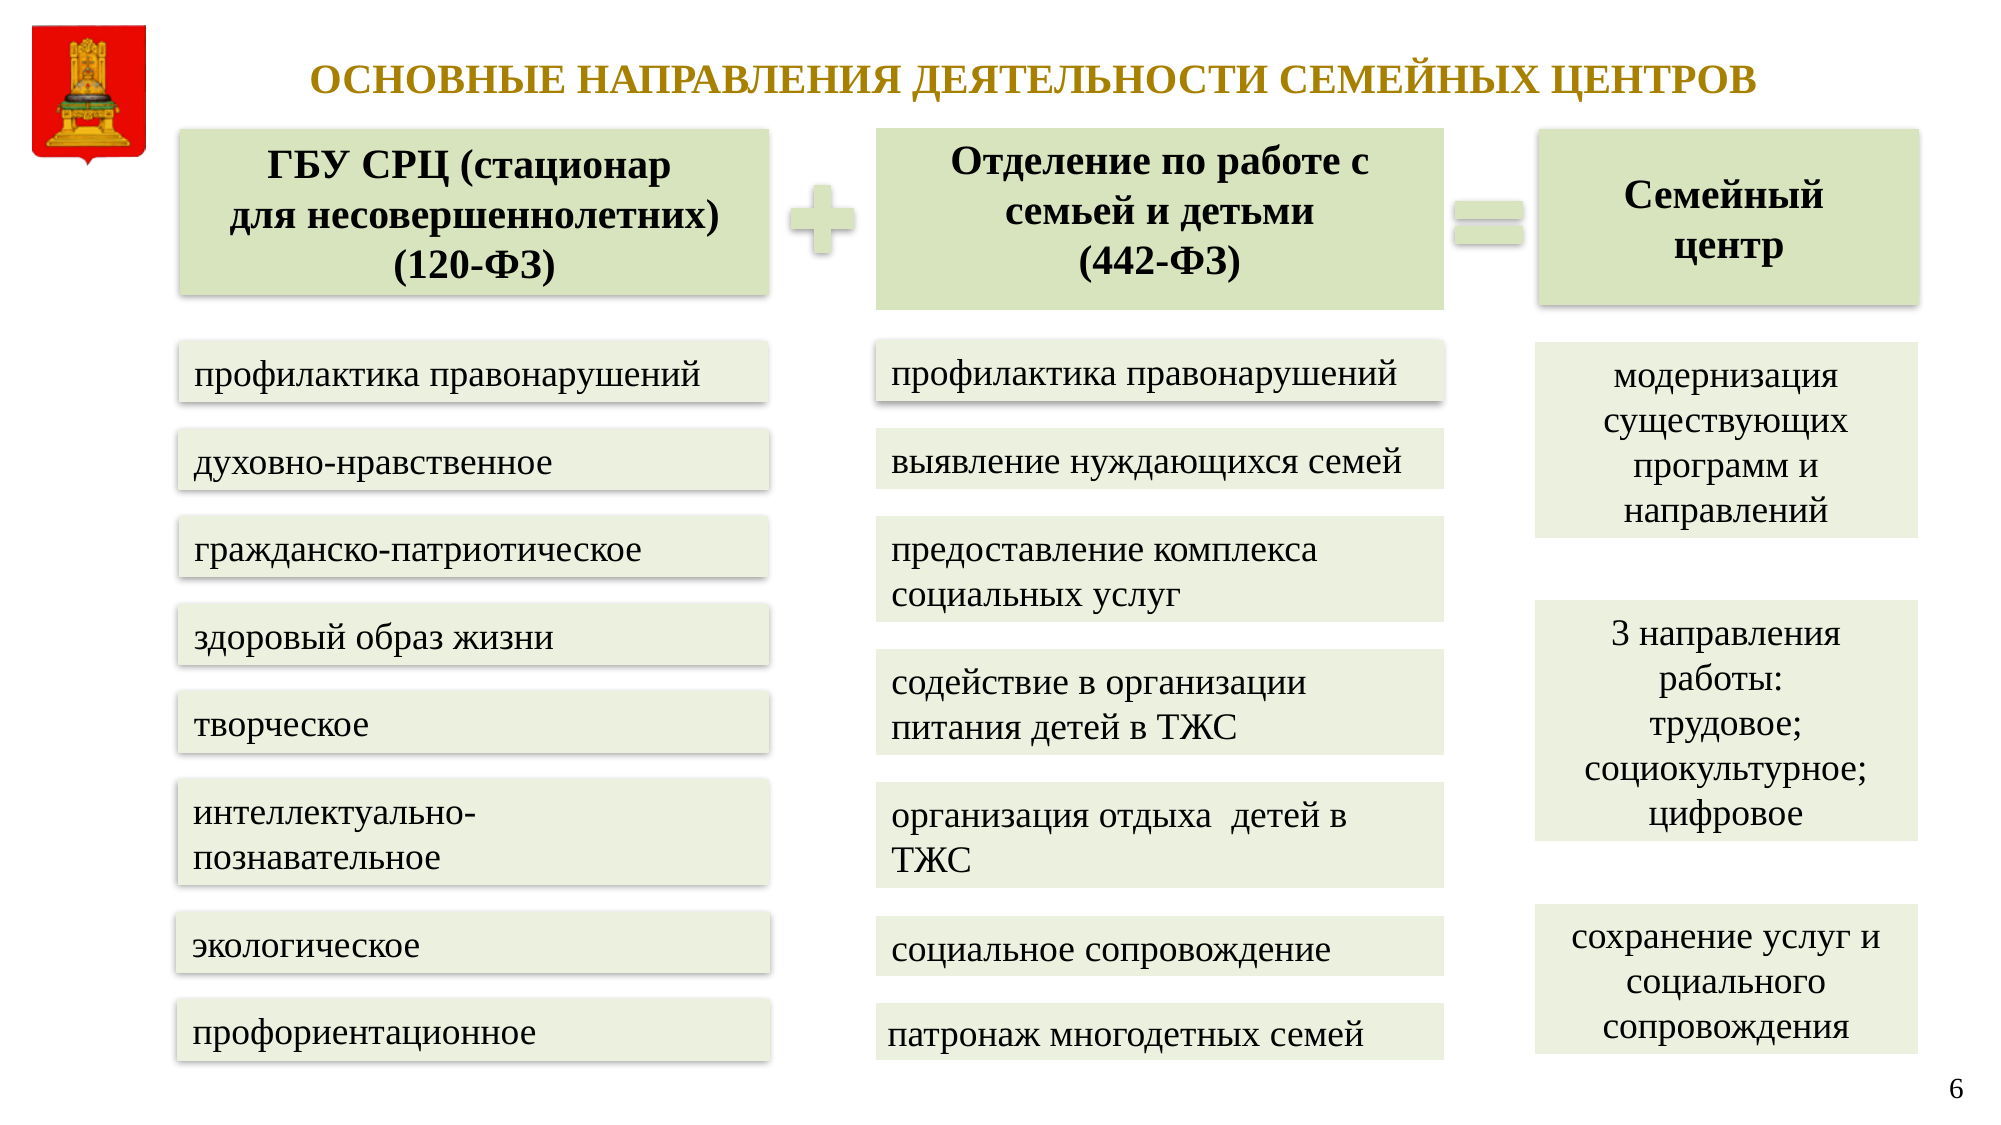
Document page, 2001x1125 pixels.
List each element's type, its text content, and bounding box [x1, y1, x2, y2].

text_box ОСНОВНЫЕ НАПРАВЛЕНИЯ ДЕЯТЕЛЬНОСТИ СЕМЕЙНЫХ ЦЕНТРОВ [194, 31, 1872, 104]
text_box ГБУ СРЦ (стационар для несовершеннолетних) (120-ФЗ) [180, 129, 769, 295]
text_box экологическое [176, 912, 770, 973]
text_box гражданско-патриотическое [179, 516, 768, 577]
text_box организация отдыха детей в ТЖС [876, 782, 1444, 888]
text_box профилактика правонарушений [876, 340, 1444, 401]
text_box модернизация существующих программ и направлений [1535, 342, 1918, 538]
text_box содействие в организации питания детей в ТЖС [876, 649, 1444, 755]
text_box Семейный центр [1539, 129, 1919, 305]
text_box предоставление комплекса социальных услуг [876, 516, 1444, 622]
text_box патронаж многодетных семей [876, 1003, 1444, 1060]
slide_number 6 [1528, 1056, 1979, 1117]
text_box Отделение по работе с семьей и детьми (442-ФЗ) [876, 128, 1444, 310]
text_box [791, 185, 854, 253]
picture [32, 25, 146, 168]
text_box интеллектуально- познавательное [178, 779, 769, 885]
text_box социальное сопровождение [876, 916, 1444, 976]
text_box профилактика правонарушений [179, 341, 768, 402]
text_box духовно-нравственное [178, 429, 769, 490]
text_box [1455, 226, 1523, 244]
text_box выявление нуждающихся семей [876, 428, 1444, 489]
text_box [275, 168, 1540, 312]
text_box сохранение услуг и социального сопровождения [1535, 904, 1918, 1054]
text_box профориентационное [177, 999, 770, 1061]
text_box [1455, 201, 1523, 219]
text_box 3 направления работы: трудовое; социокультурное; цифровое [1535, 600, 1918, 841]
text_box творческое [178, 691, 769, 753]
text_box здоровый образ жизни [178, 604, 769, 665]
